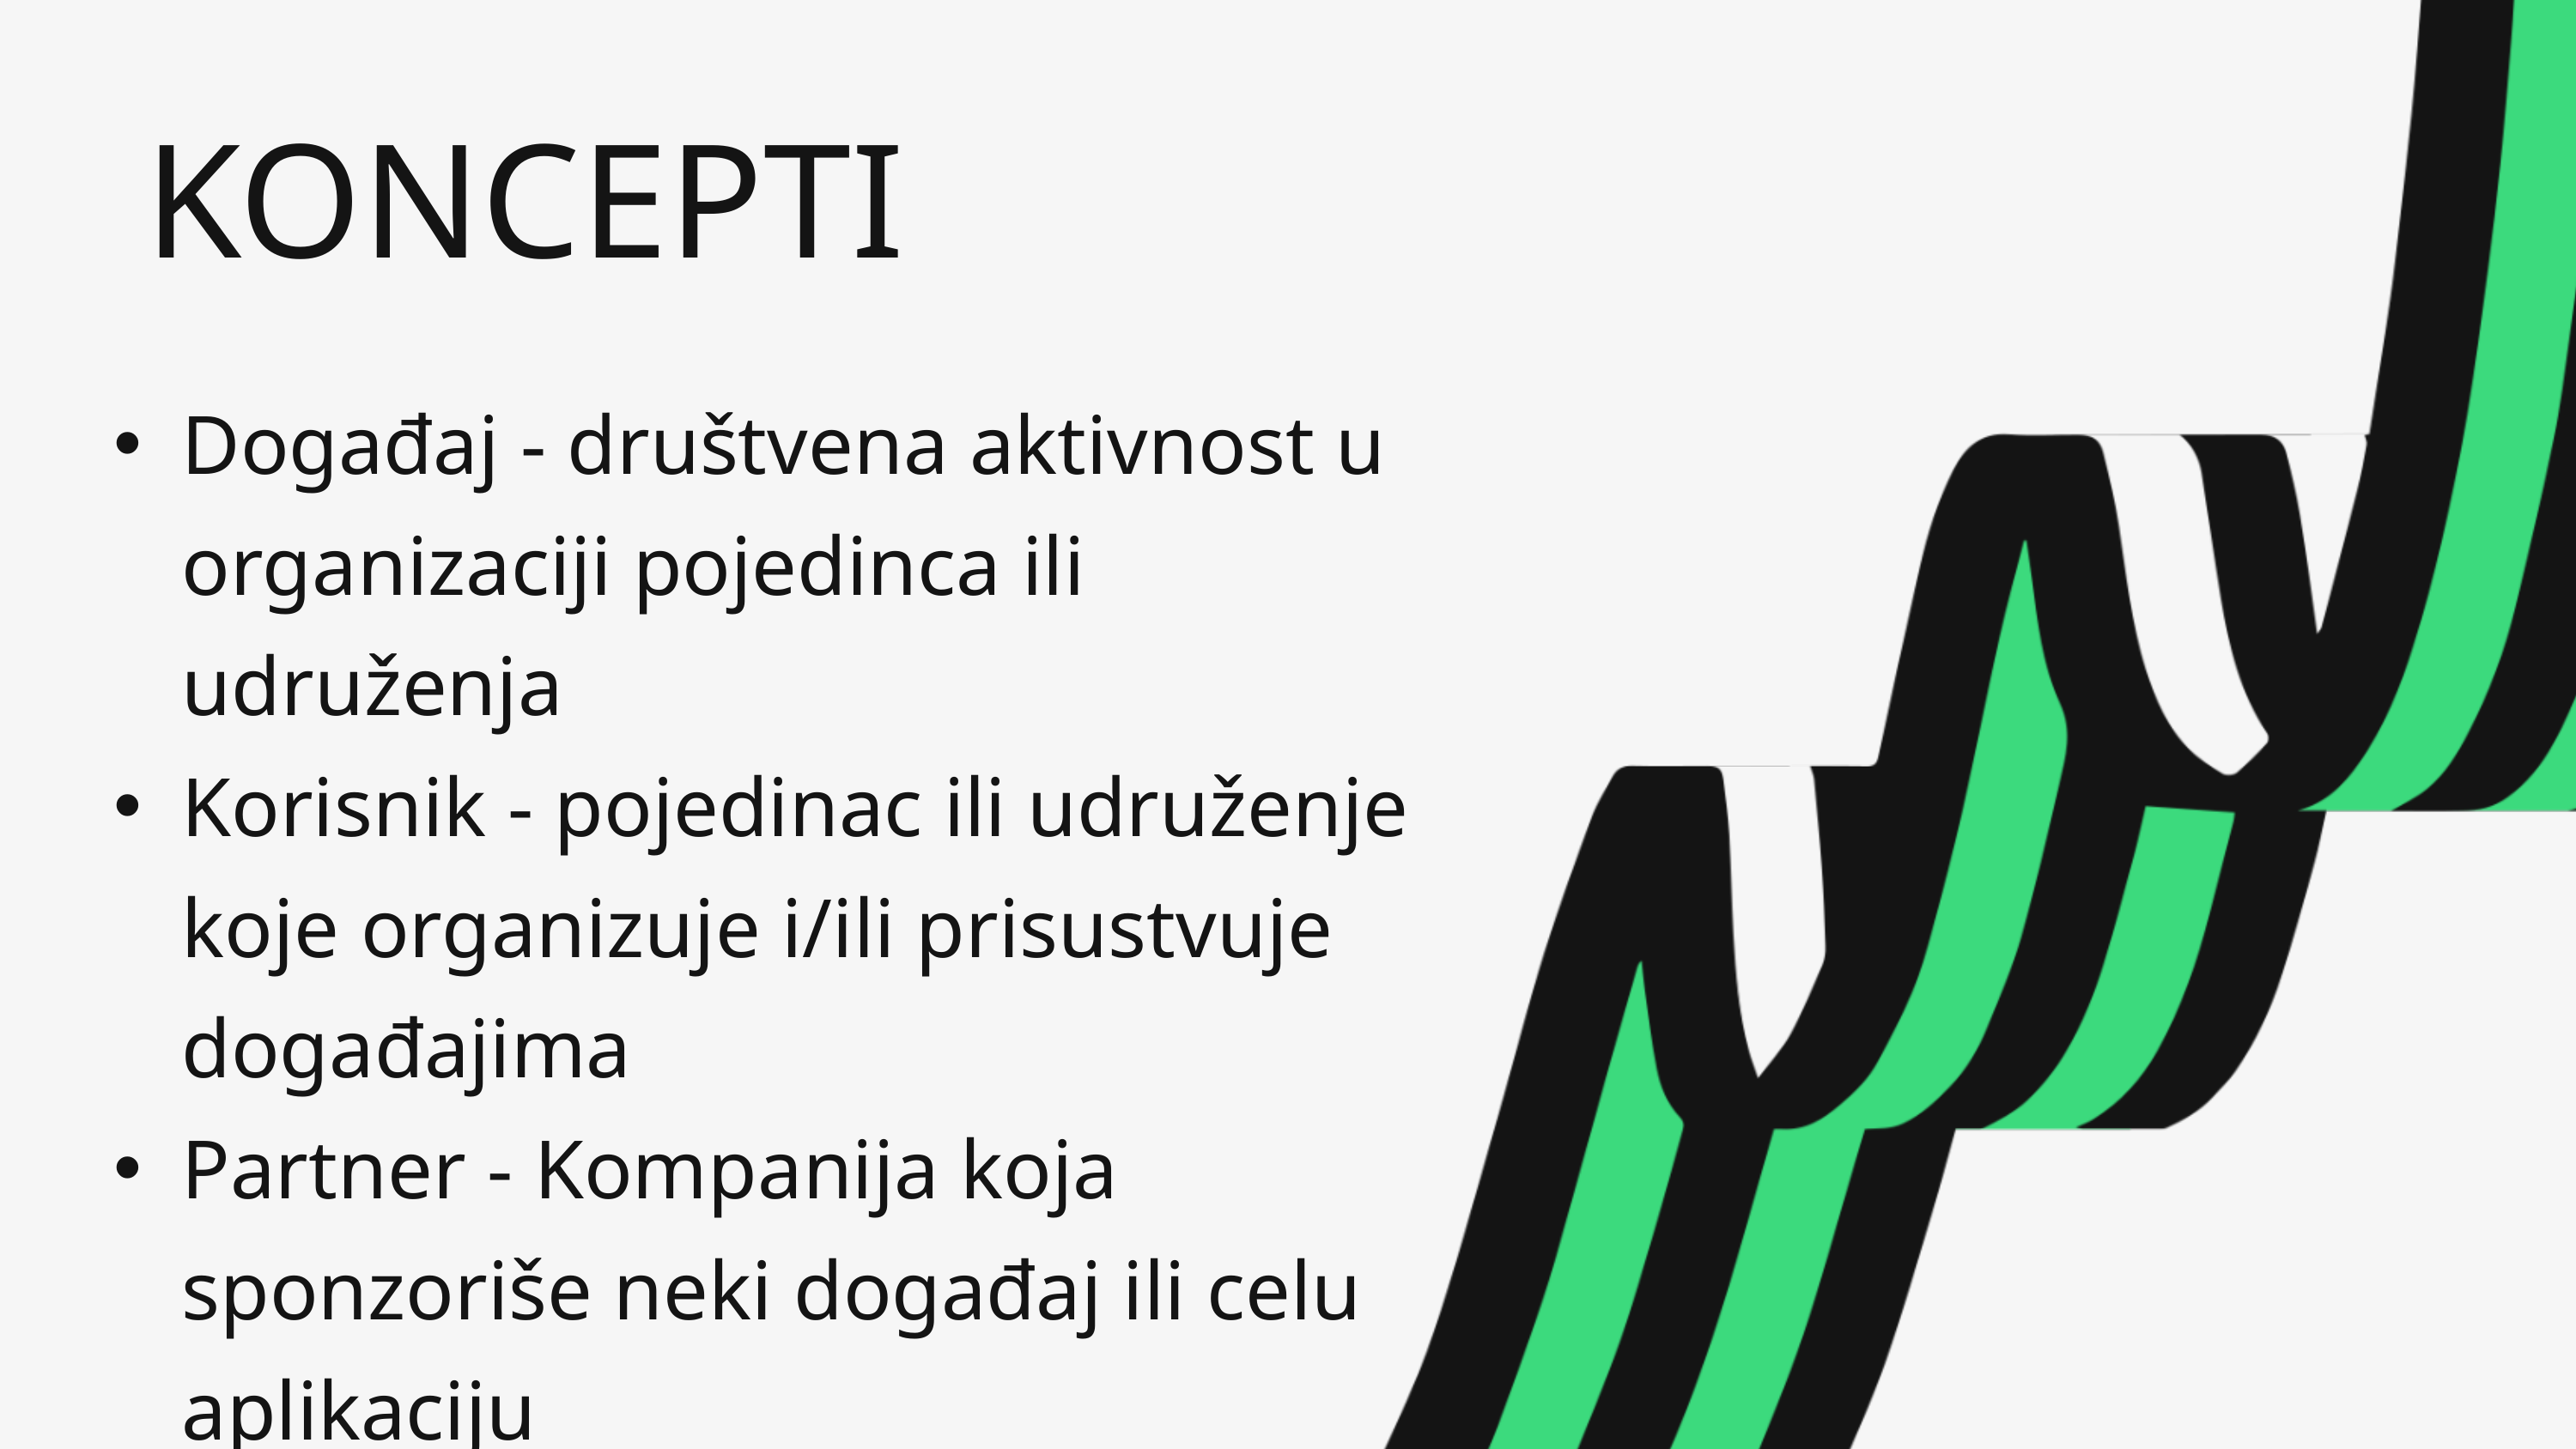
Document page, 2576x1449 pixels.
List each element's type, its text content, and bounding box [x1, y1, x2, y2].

text_box KONCEPTI [144, 131, 1364, 290]
text_box Događaj - društvena aktivnost u organizaciji pojedinca ili udruženja Korisnik - pojedinac ili udruženje koje organizuje i/ili prisustvuje događajima Partner - Kompanija koja sponzoriše neki događaj ili celu aplikaciju [45, 369, 1364, 1449]
picture [1368, 0, 2576, 1449]
